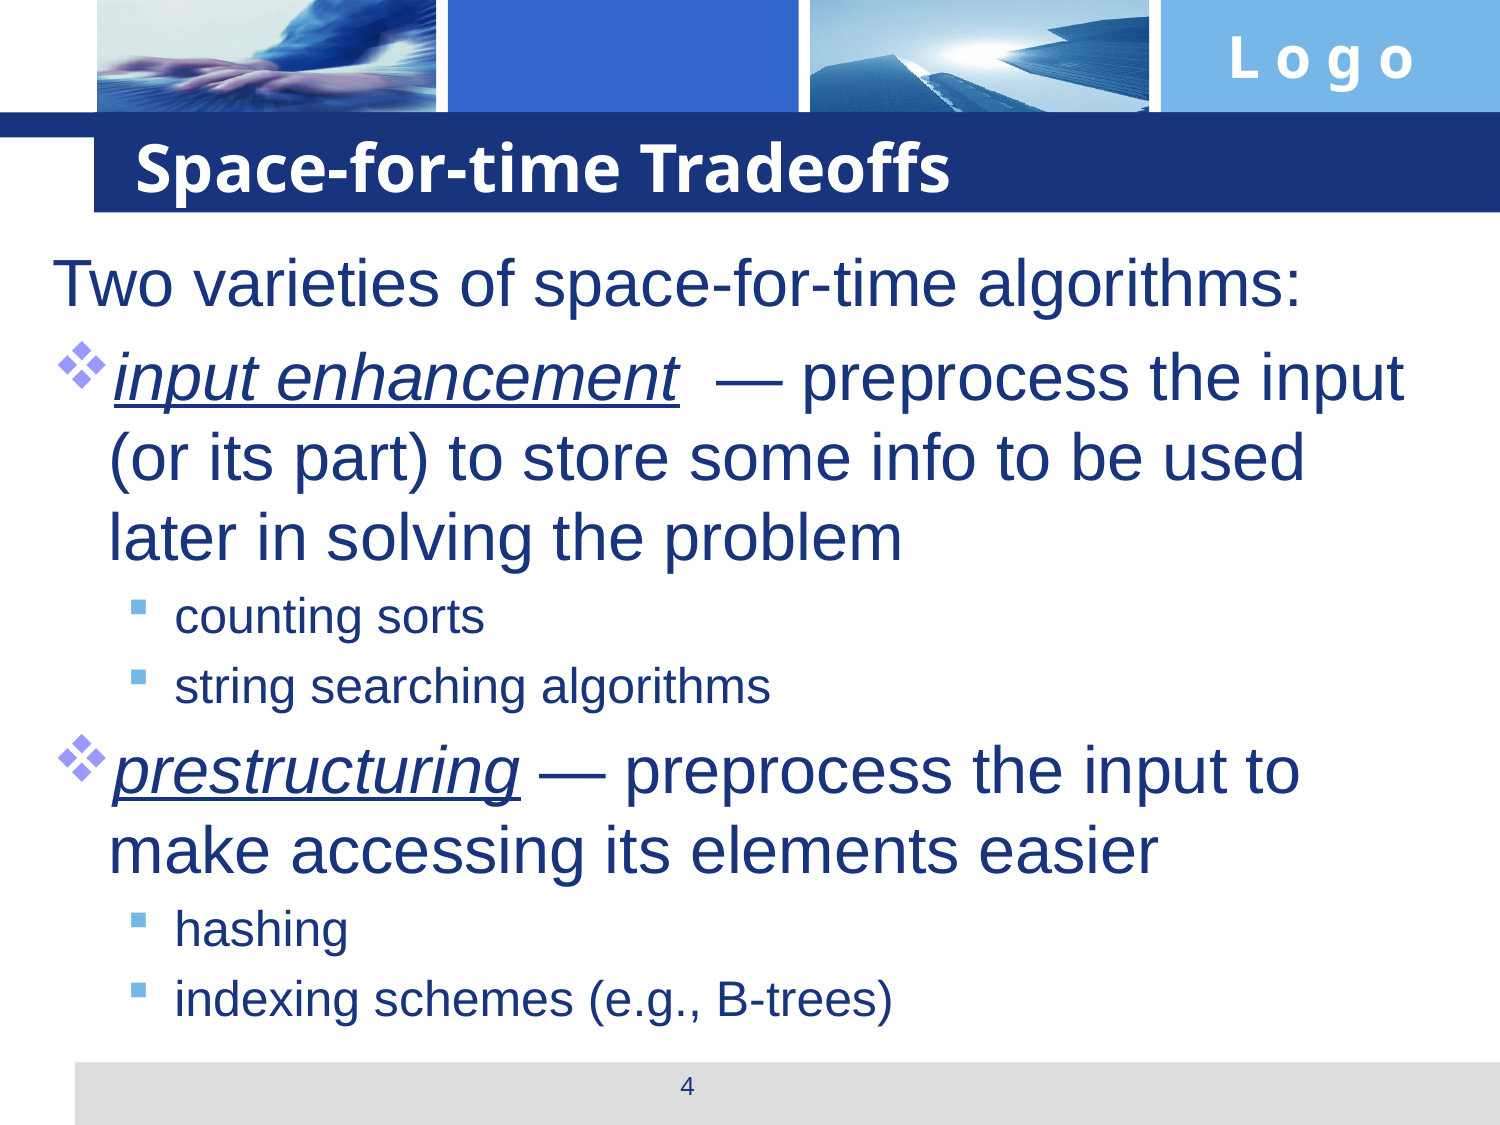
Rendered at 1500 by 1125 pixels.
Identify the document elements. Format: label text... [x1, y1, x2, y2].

picture [97, 0, 437, 112]
picture [810, 0, 1150, 112]
slide_number 4 [512, 1062, 863, 1116]
title Space-for-time Tradeoffs [120, 119, 1401, 213]
list Two varieties of space-for-time algorithms: input enhancement — preprocess the input (or its part) to store some info to be used later in solving the problem counting sorts string searching algorithms prestructuring — preprocess the input to make accessing its elements easier hashing indexing schemes (e.g., B-trees) [37, 232, 1463, 1034]
